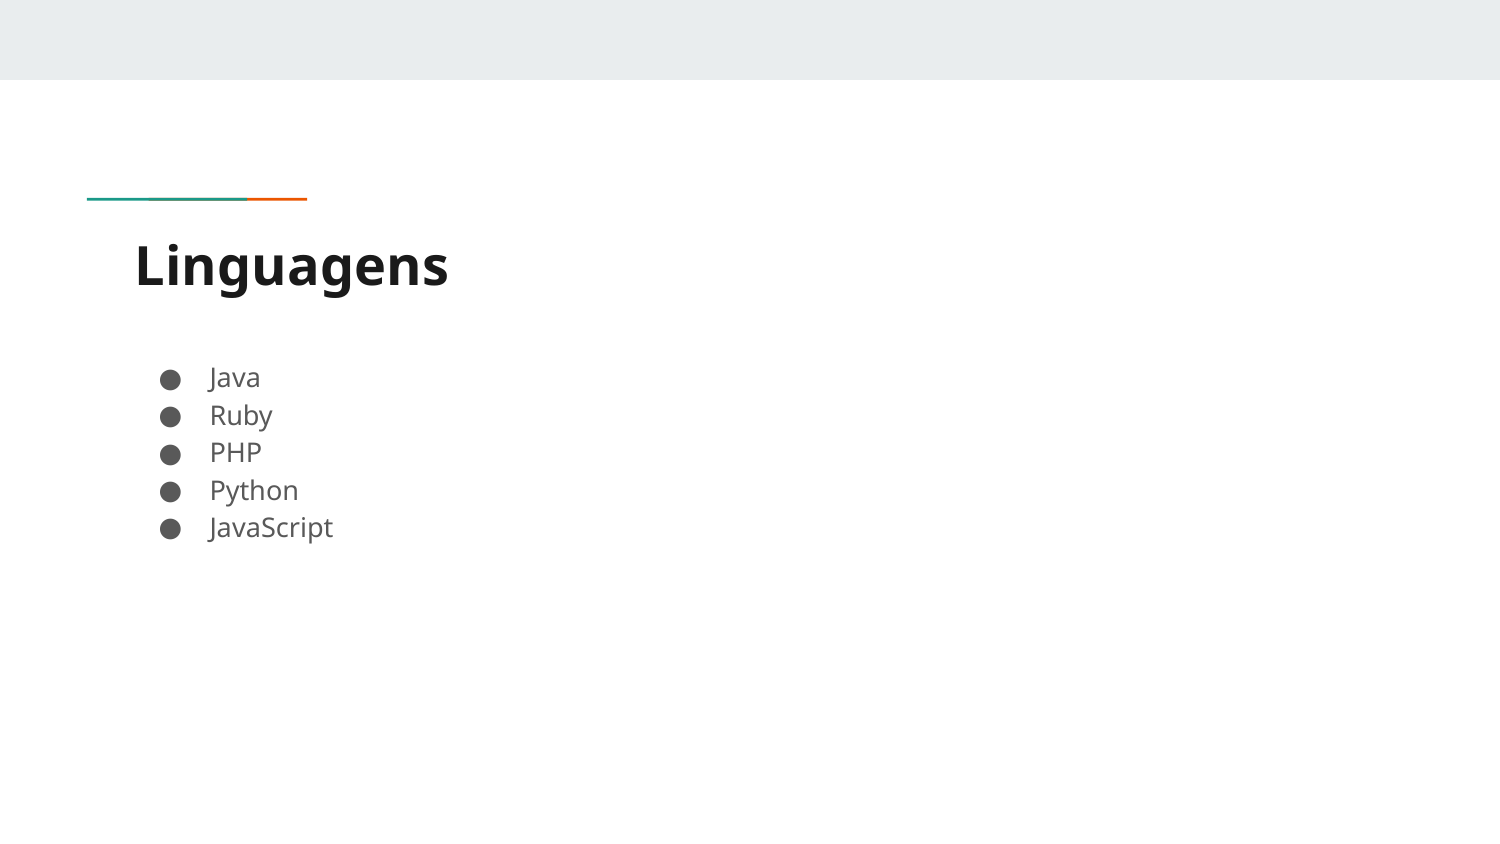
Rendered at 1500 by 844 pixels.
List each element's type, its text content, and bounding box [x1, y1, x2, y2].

list Java Ruby PHP Python JavaScript [119, 341, 1381, 712]
title Linguagens [119, 216, 1381, 305]
